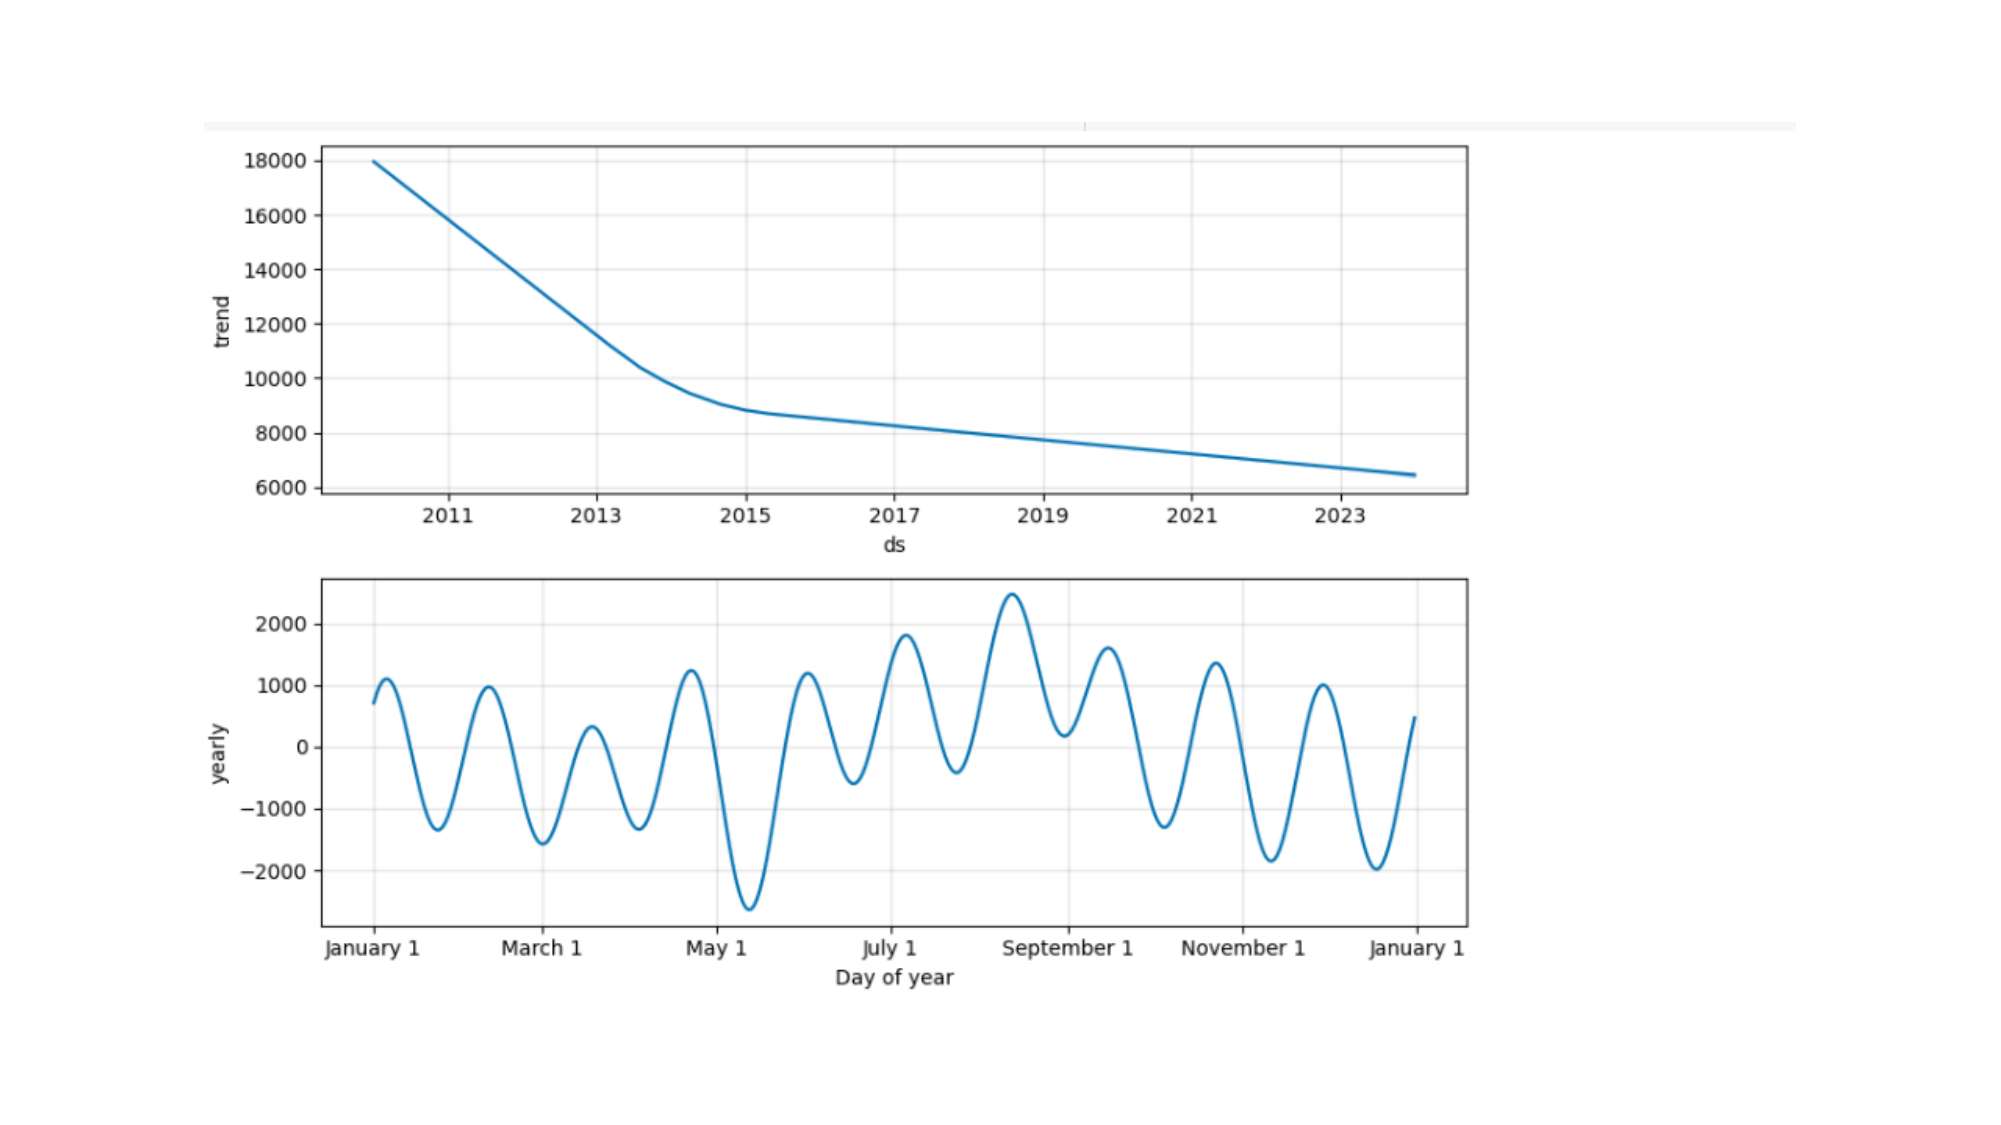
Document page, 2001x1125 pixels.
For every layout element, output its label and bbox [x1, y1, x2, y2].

picture [203, 122, 1796, 1003]
